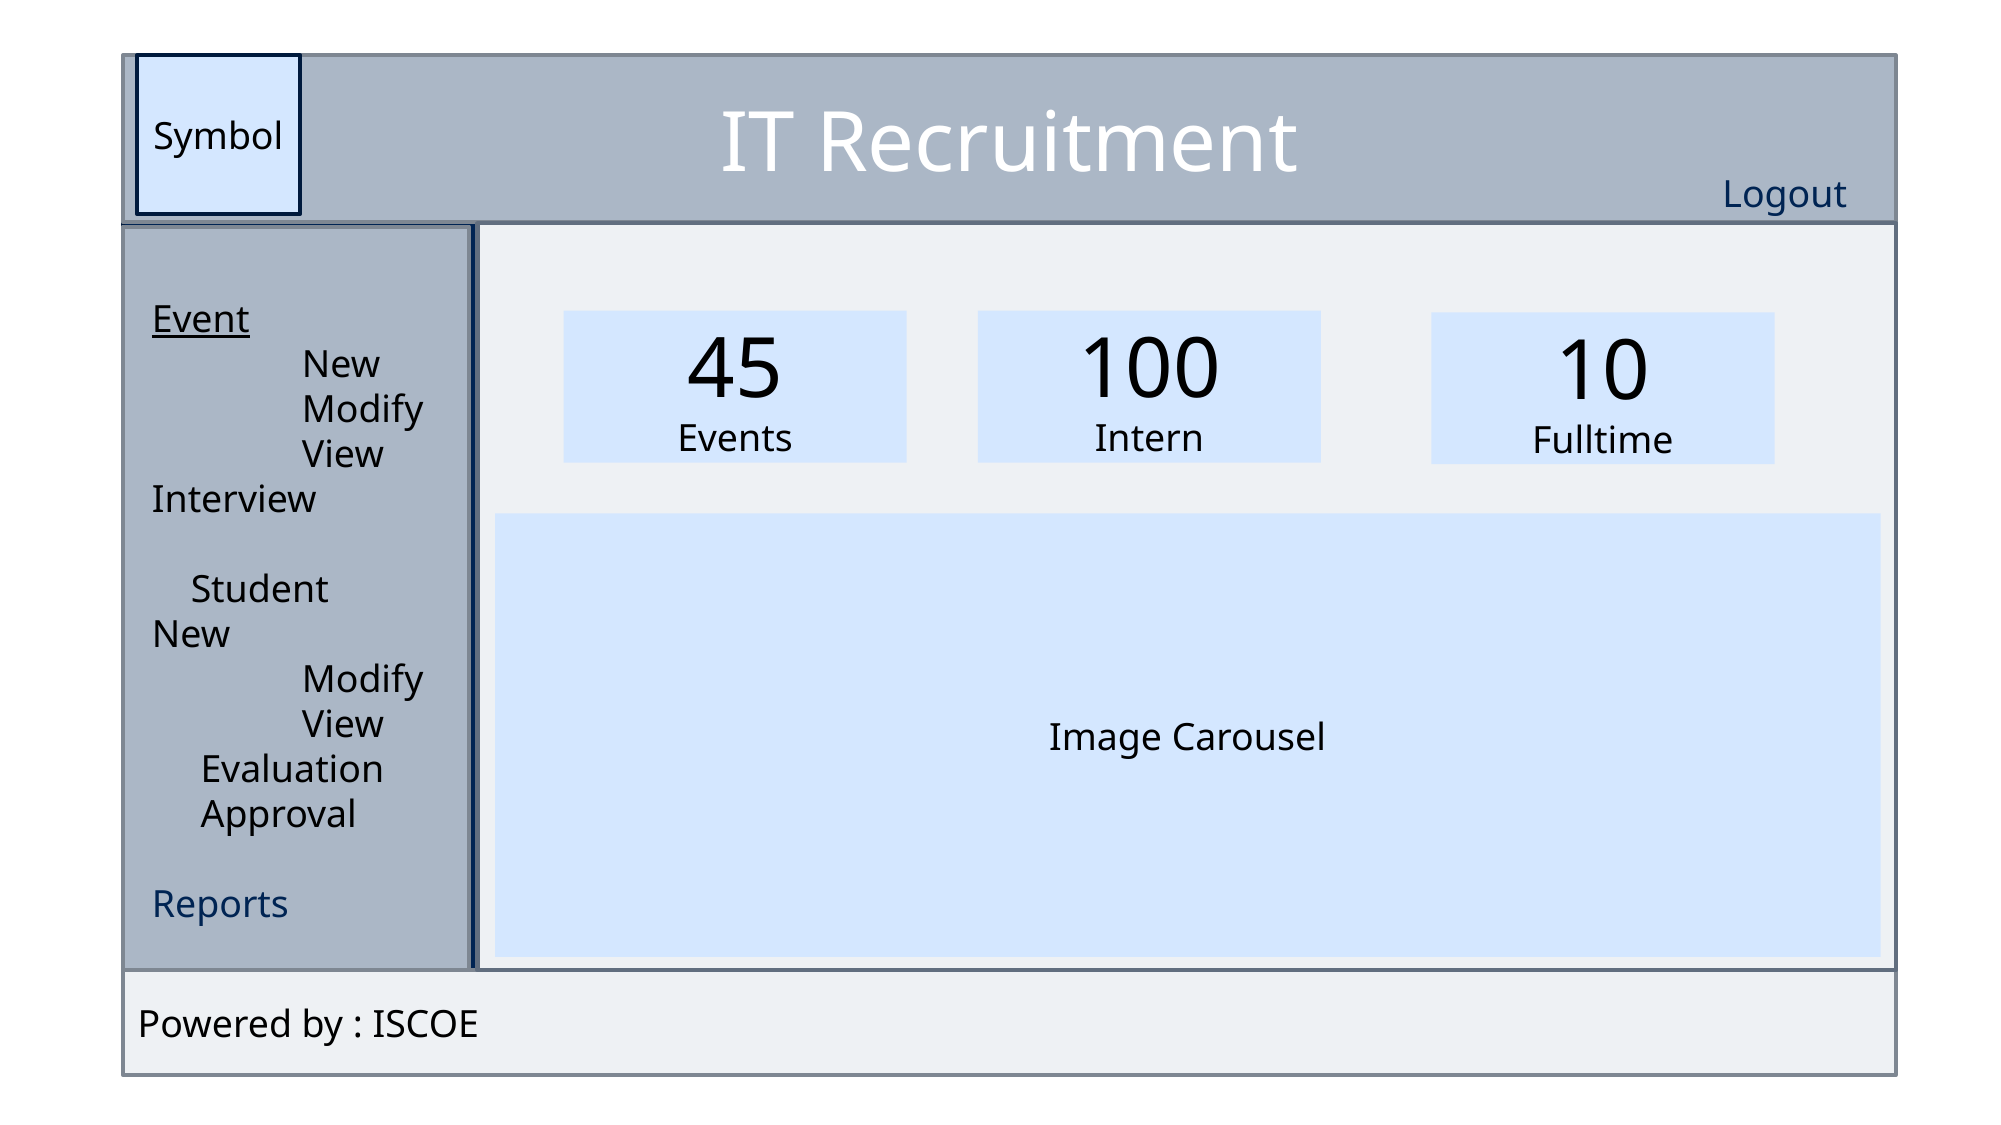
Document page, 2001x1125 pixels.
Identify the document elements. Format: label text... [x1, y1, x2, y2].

text_box Event New Modify View Interview Student New Modify View Evaluation Approval Reports [137, 287, 470, 978]
text_box [475, 221, 1898, 972]
text_box 100 Intern [976, 309, 1323, 465]
text_box 10 Fulltime [1429, 310, 1777, 466]
text_box Image Carousel [493, 511, 1883, 959]
text_box Powered by : ISCOE [121, 990, 524, 1055]
text_box Logout [1707, 162, 1896, 223]
text_box [121, 224, 475, 968]
text_box [121, 968, 1898, 1077]
text_box Symbol [135, 53, 302, 216]
text_box [121, 225, 471, 972]
text_box 45 Events [562, 309, 909, 465]
text_box IT Recruitment [121, 53, 1898, 224]
